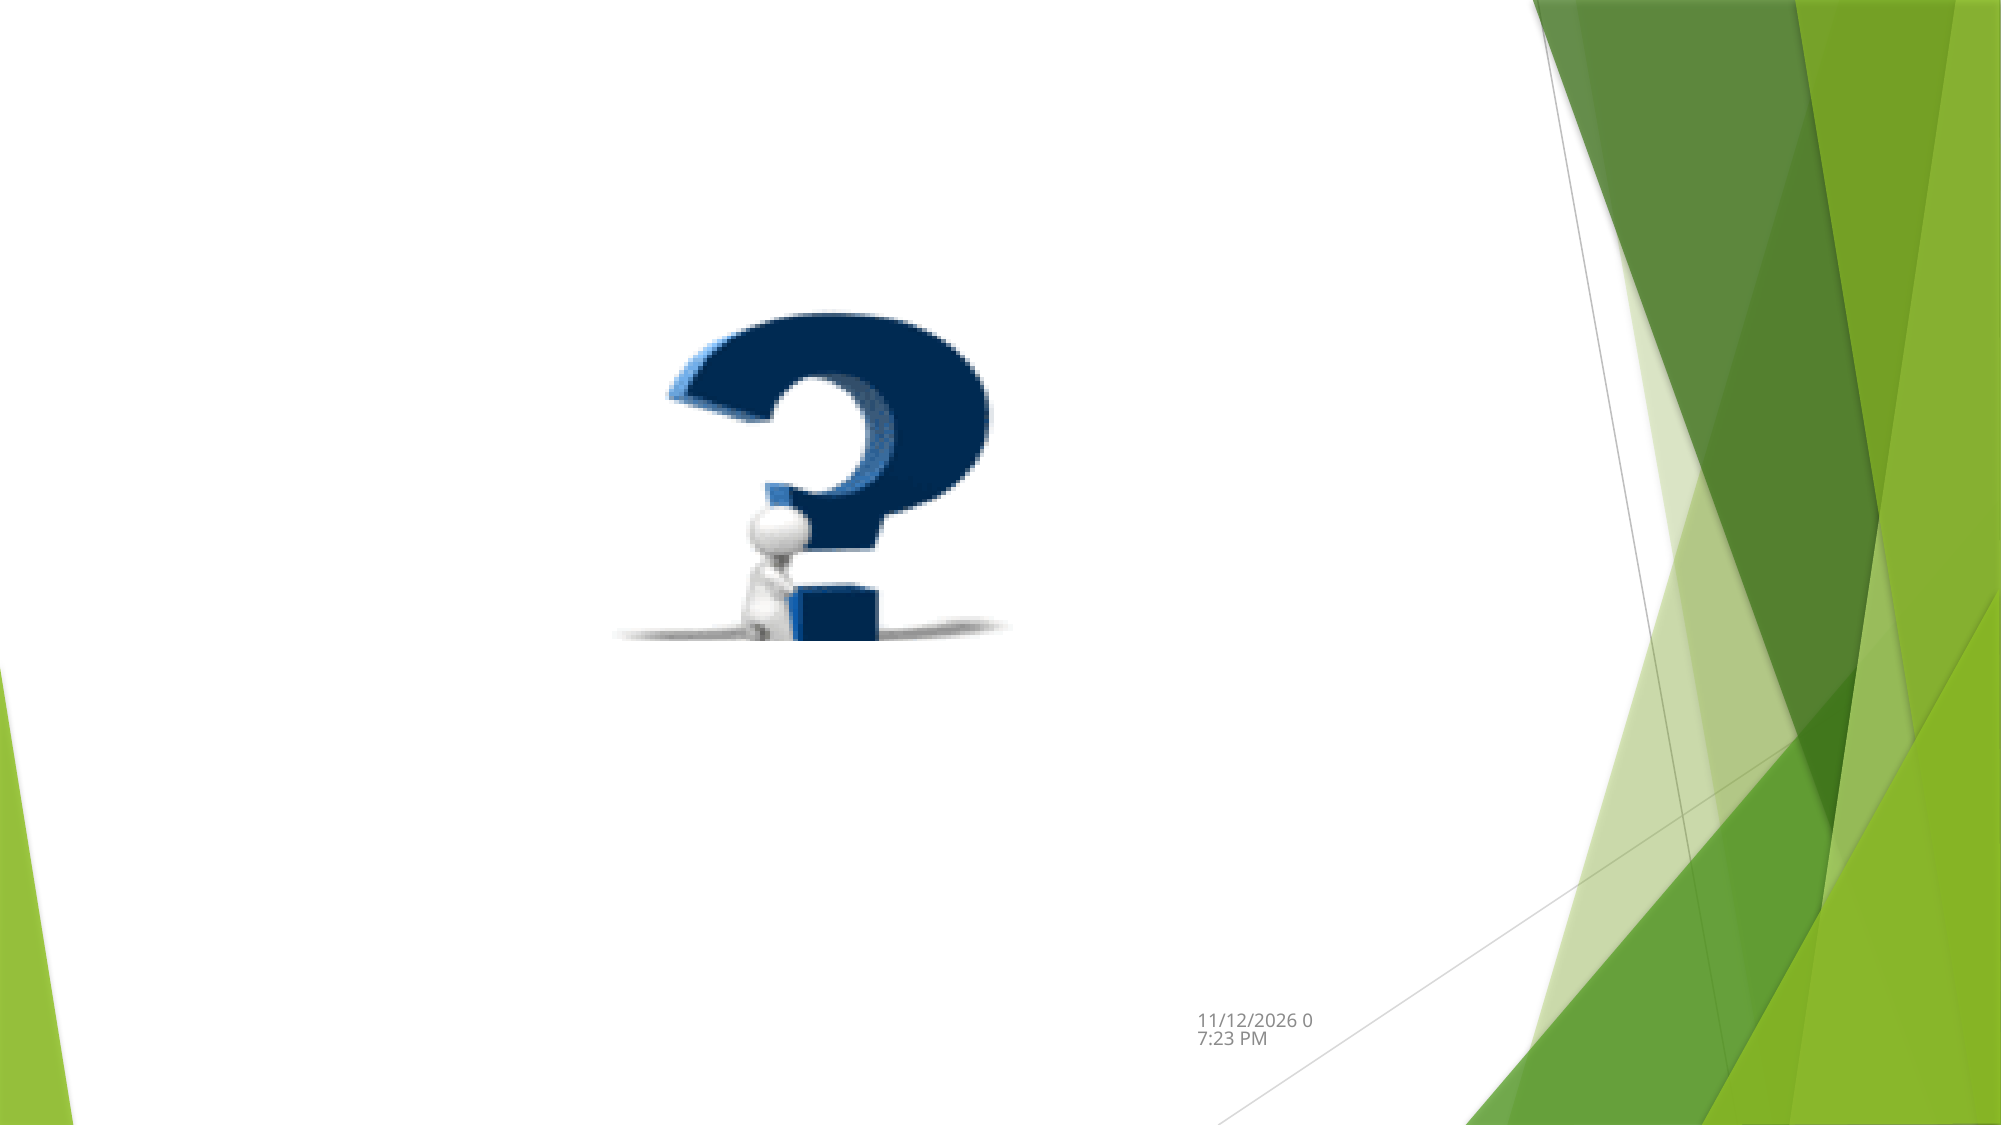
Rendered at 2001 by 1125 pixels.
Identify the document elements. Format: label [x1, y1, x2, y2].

text_box [560, 301, 1085, 720]
slide_number [1182, 991, 1332, 1051]
